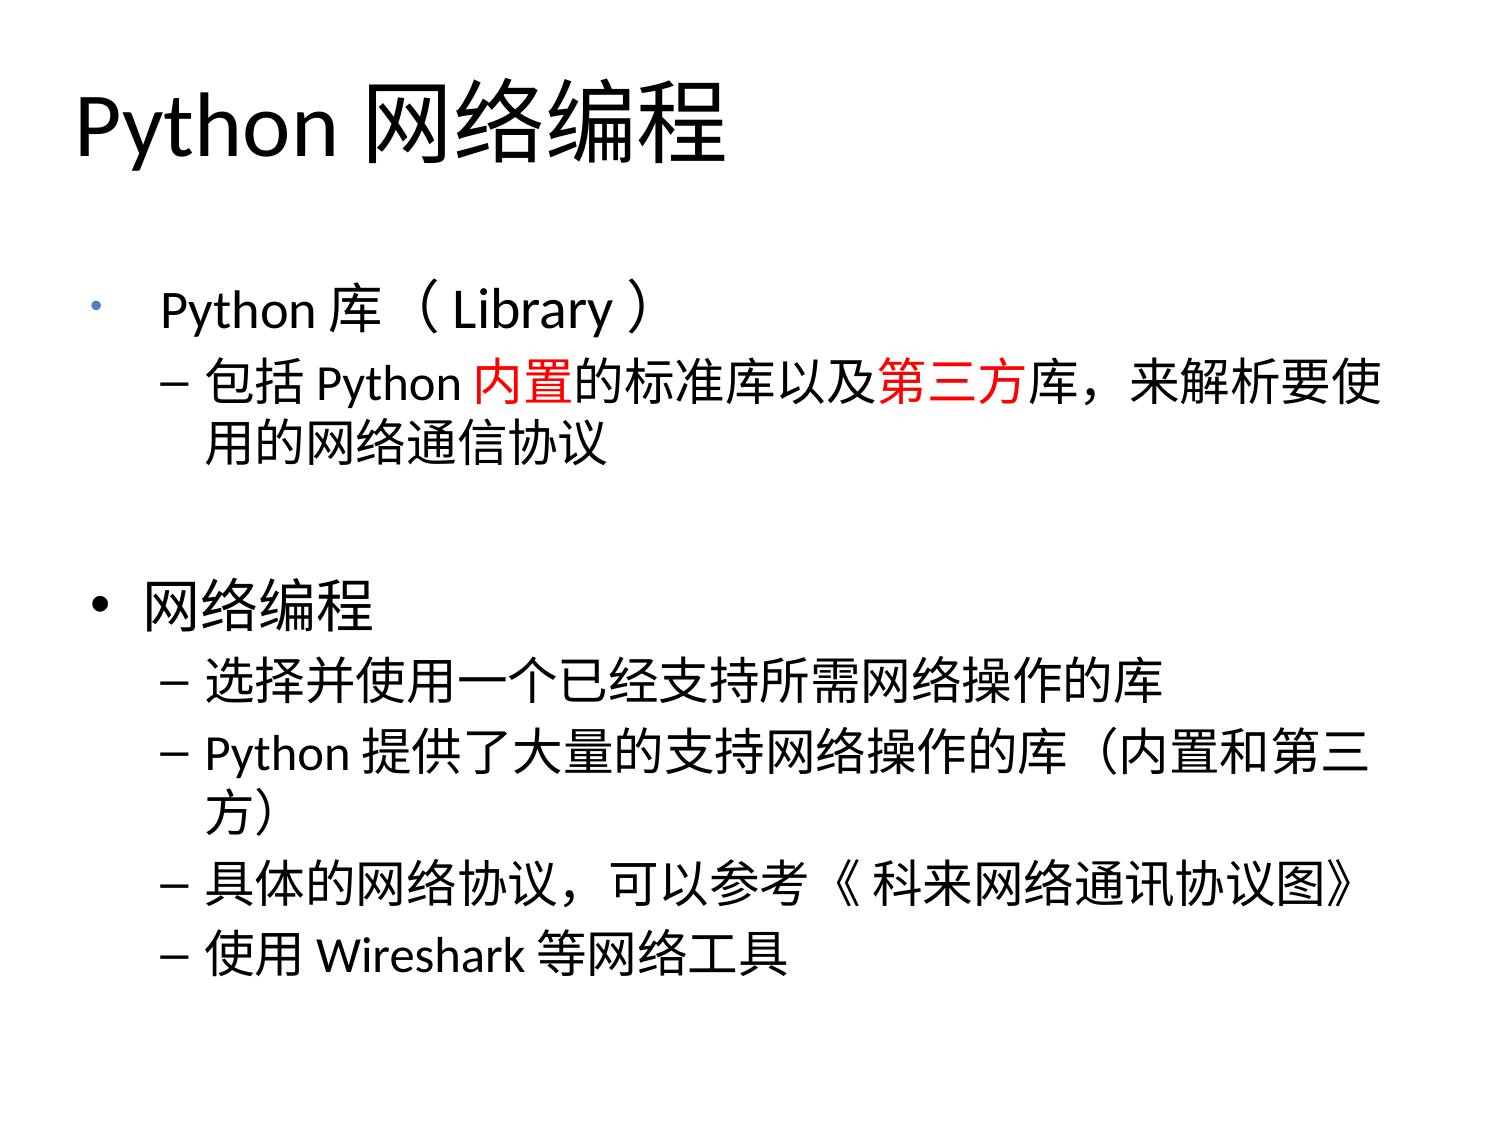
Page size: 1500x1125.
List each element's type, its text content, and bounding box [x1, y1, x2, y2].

title Python网络编程 [53, 26, 750, 214]
list Python库（Library） 包括Python内置的标准库以及第三方库，来解析要使用的网络通信协议 网络编程 选择并使用一个已经支持所需网络操作的库 Python提供了大量的支持网络操作的库（内置和第三方） 具体的网络协议，可以参考《 科来网络通讯协议图》 使用Wireshark等网络工具 [75, 262, 1425, 1005]
